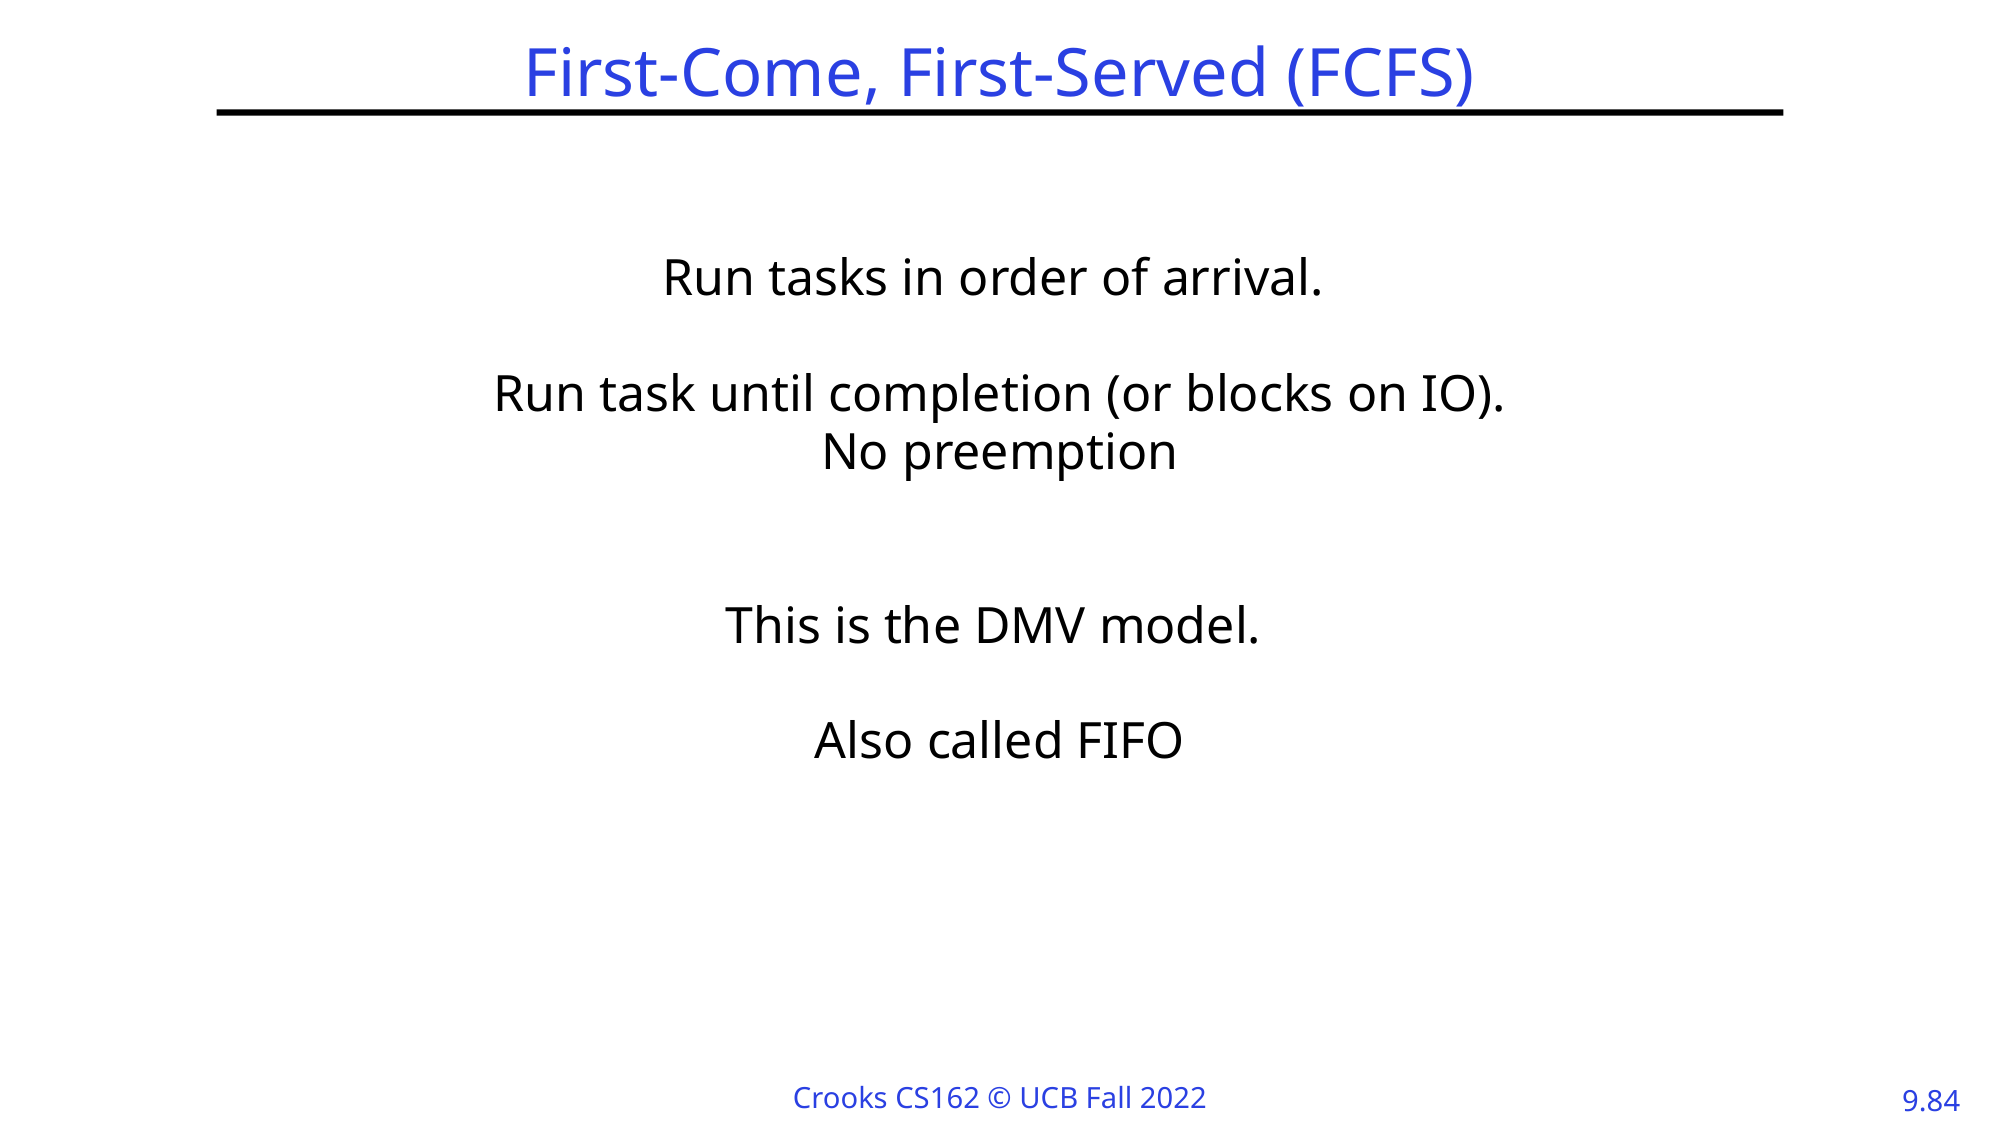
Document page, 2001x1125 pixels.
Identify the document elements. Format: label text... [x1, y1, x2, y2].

list Run tasks in order of arrival. Run task until completion (or blocks on IO). No preemption This is the DMV model. Also called FIFO [218, 249, 1782, 1125]
title First-Come, First-Served (FCFS) [0, 37, 2000, 113]
